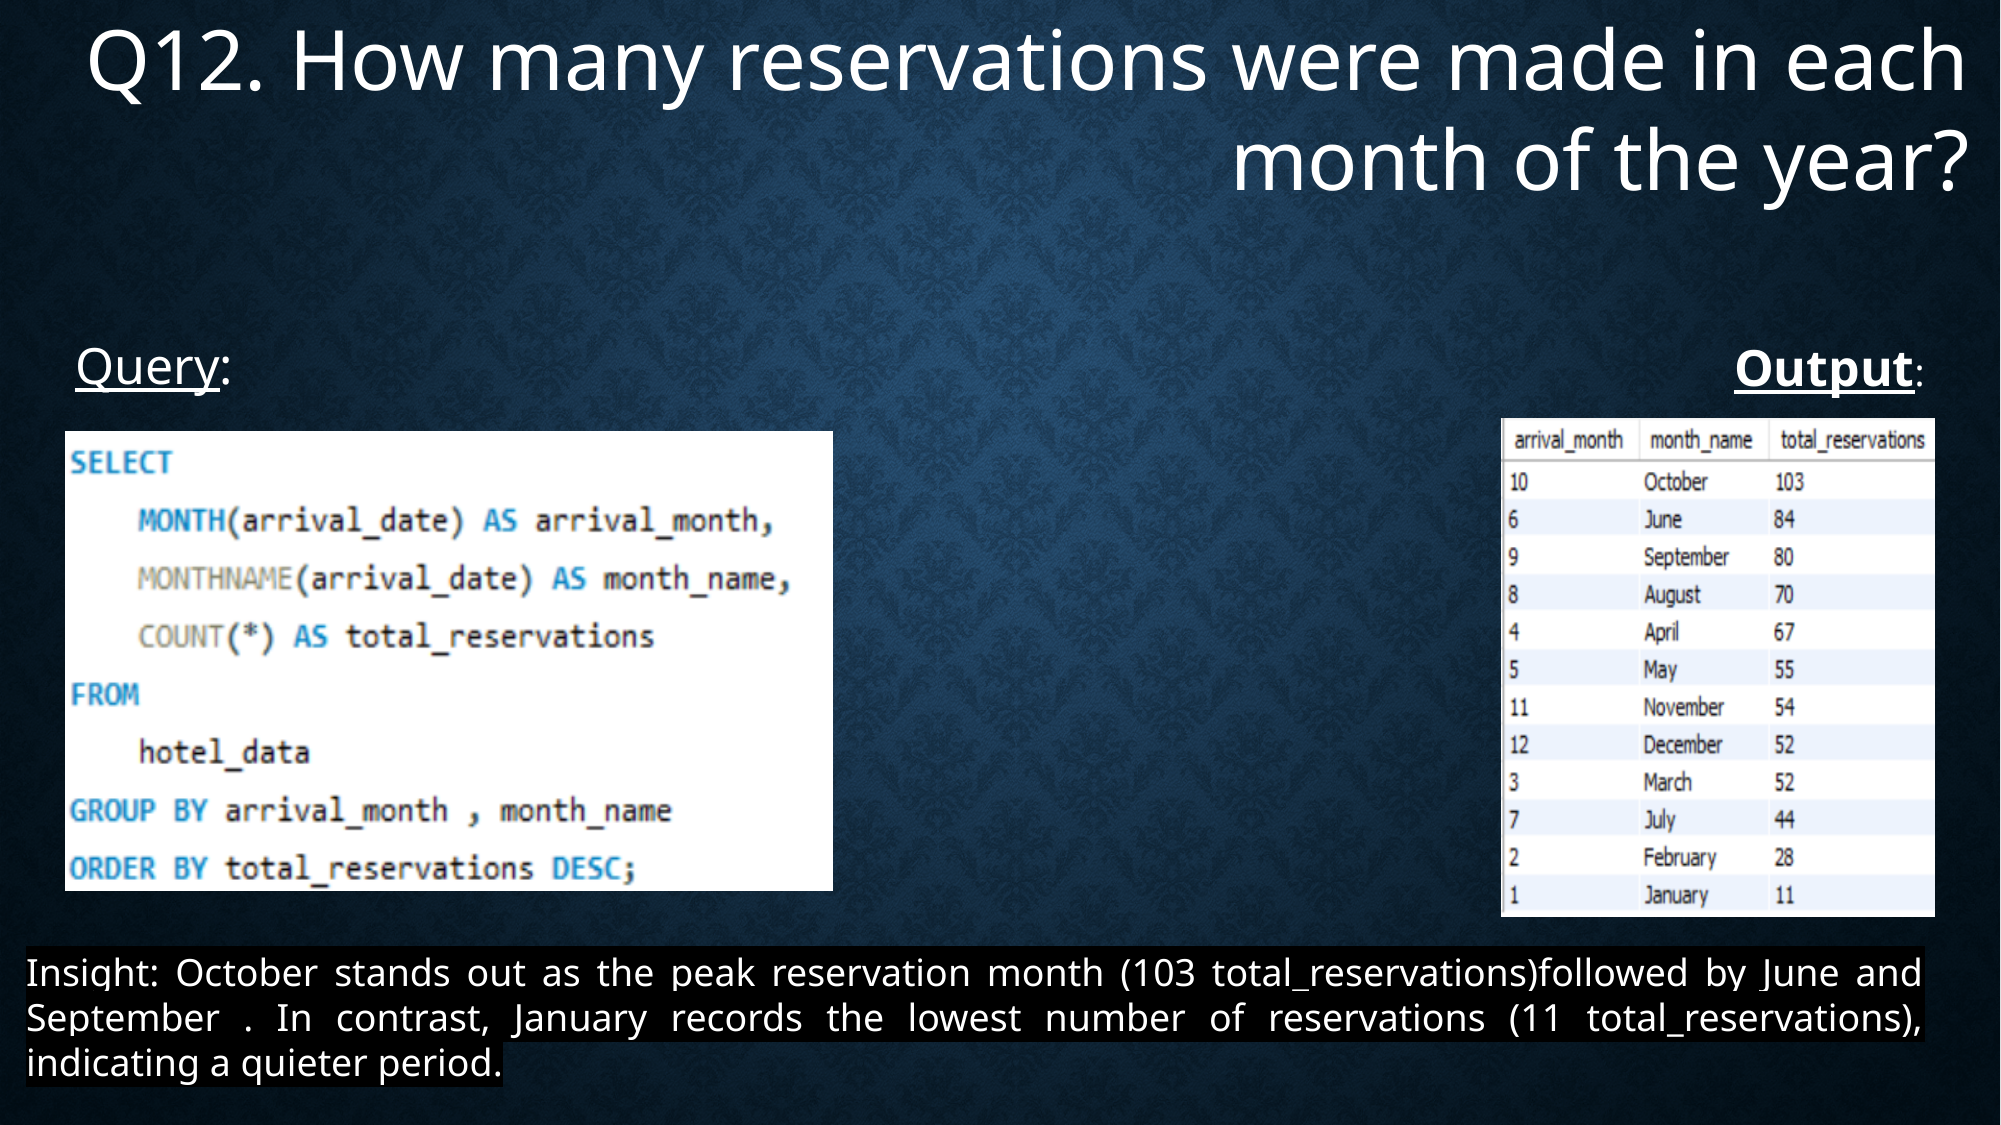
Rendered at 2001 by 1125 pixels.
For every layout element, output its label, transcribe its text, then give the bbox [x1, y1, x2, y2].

text_box Q12. How many reservations were made in each month of the year? [0, 0, 1986, 215]
picture [65, 430, 834, 892]
text_box Query: [60, 326, 427, 402]
picture [1501, 418, 1935, 917]
text_box Insight: October stands out as the peak reservation month (103 total_reservations)followed by June and September . In contrast, January records the lowest number of reservations (11 total_reservations), indicating a quieter period. [11, 941, 1940, 1091]
text_box Output: [1534, 328, 1940, 404]
